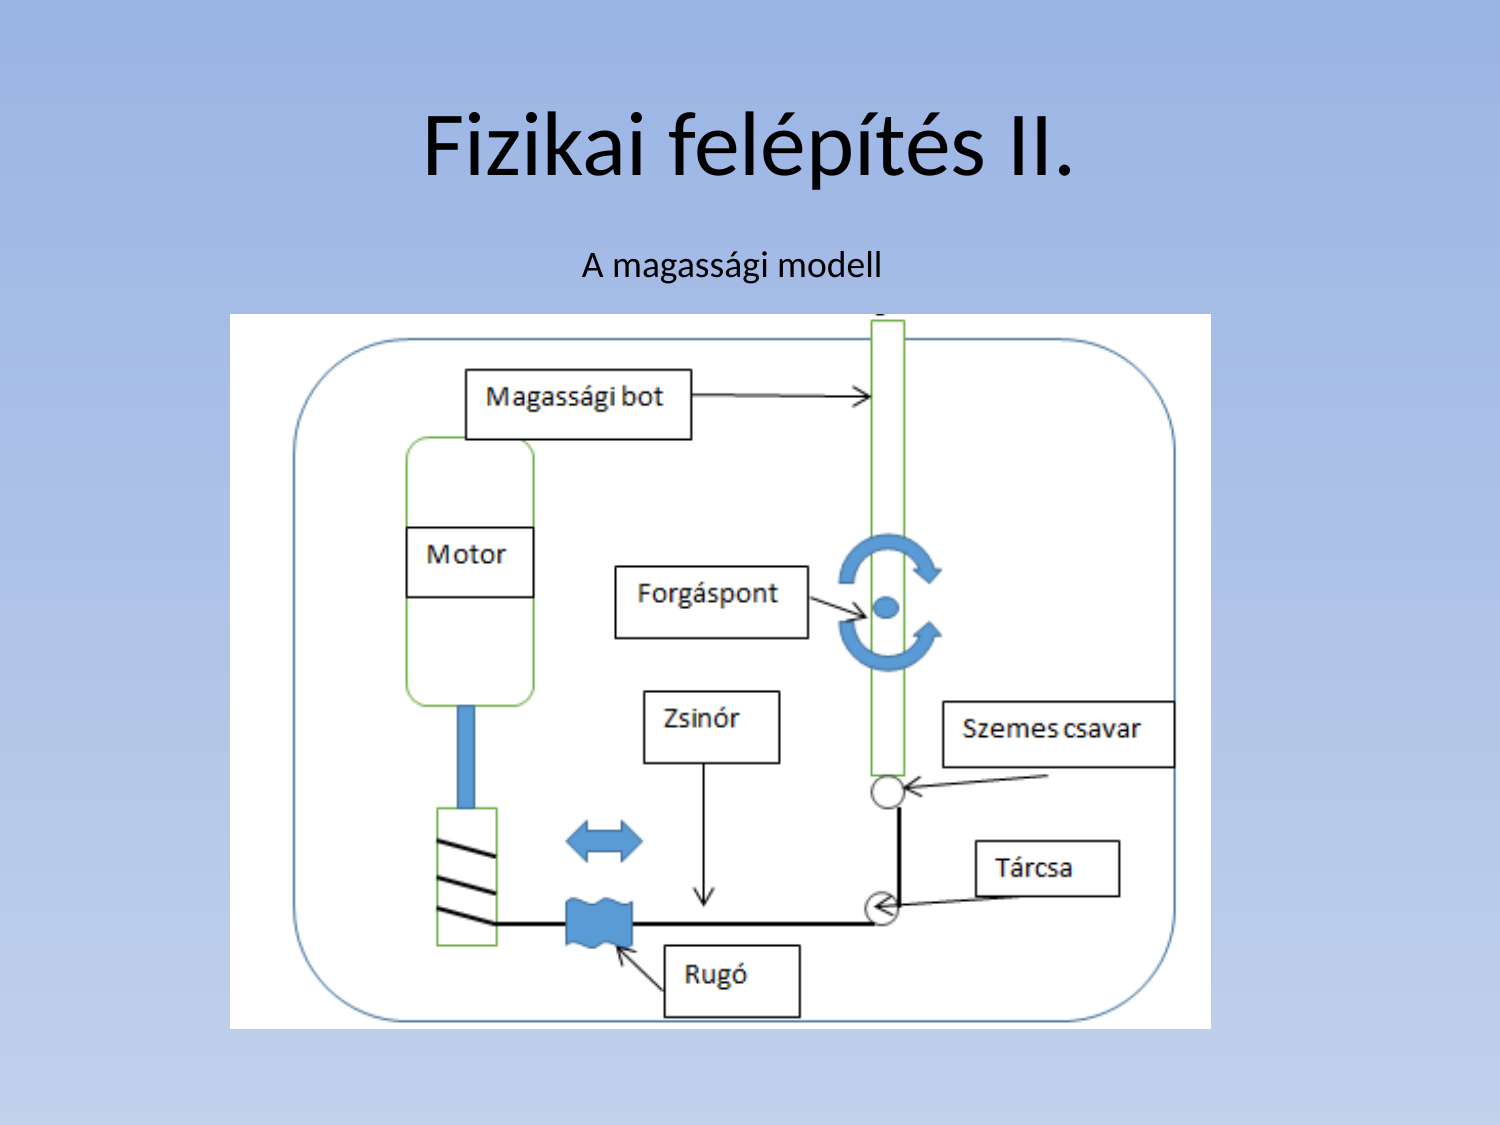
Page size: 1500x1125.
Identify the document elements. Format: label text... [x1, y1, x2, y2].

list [229, 314, 1211, 1029]
text_box A magassági modell [324, 232, 1140, 293]
title Fizikai felépítés II. [75, 45, 1425, 233]
